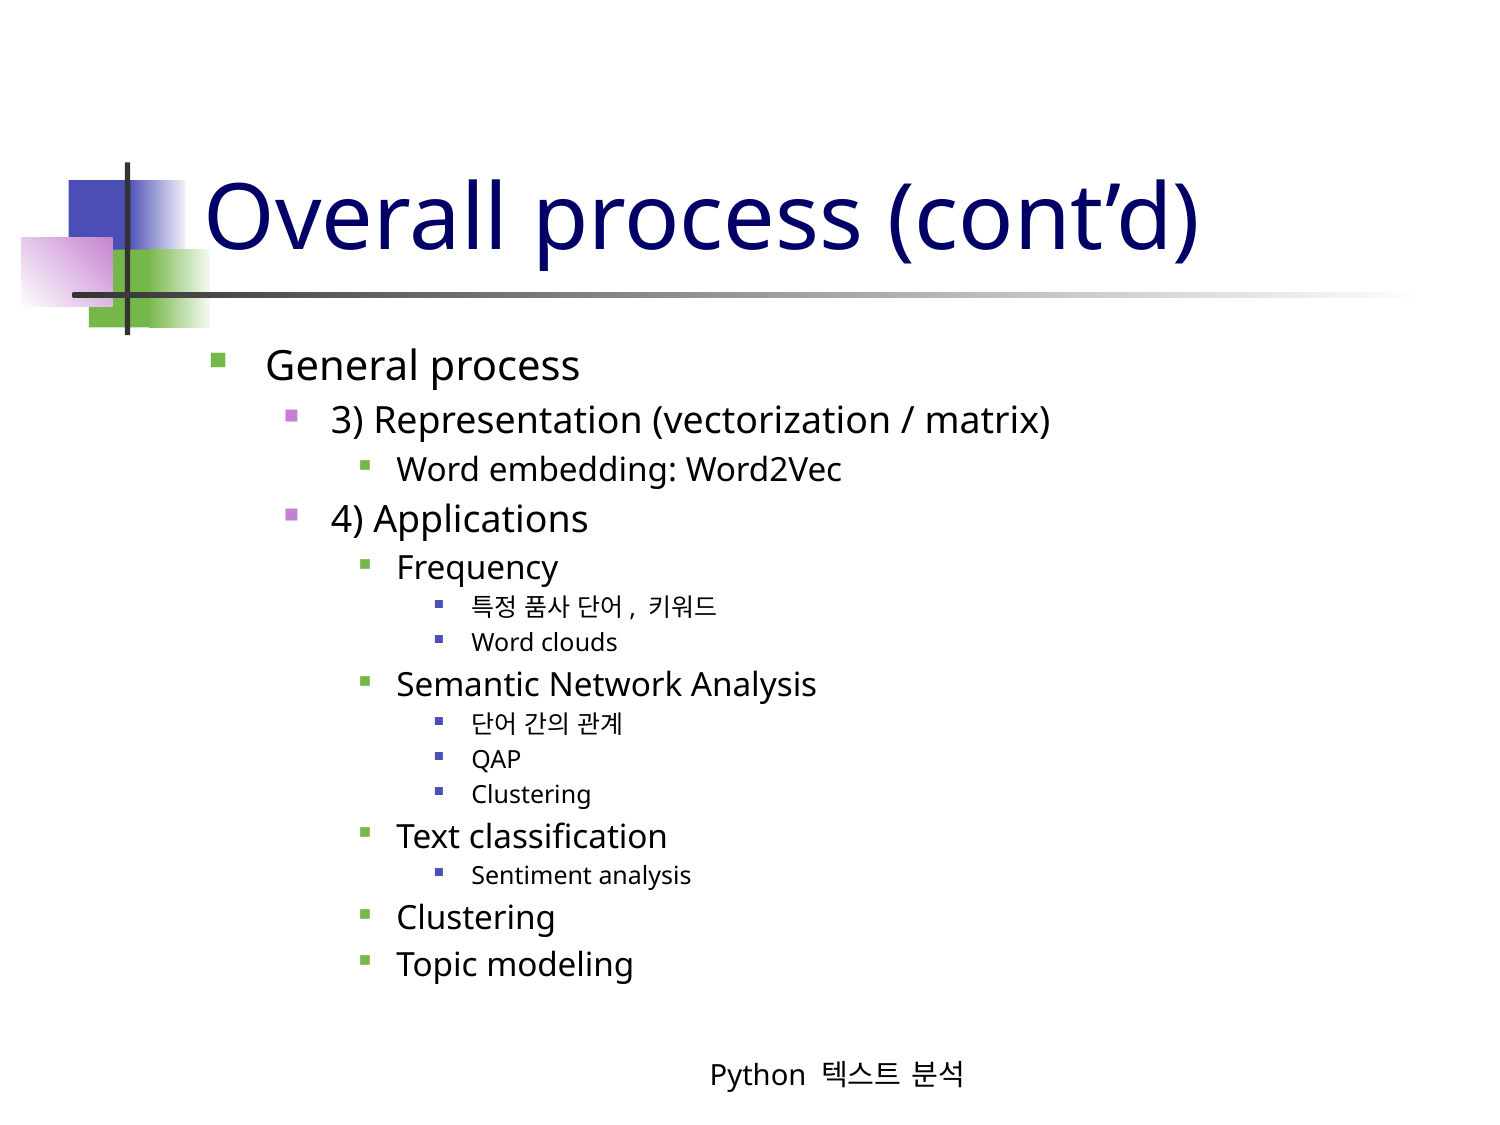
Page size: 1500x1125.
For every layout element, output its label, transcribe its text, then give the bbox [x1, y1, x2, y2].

footer Python 텍스트 분석 [600, 1024, 1075, 1100]
list General process 3) Representation (vectorization / matrix) Word embedding: Word2Vec 4) Applications Frequency 특정 품사 단어, 키워드 Word clouds Semantic Network Analysis 단어 간의 관계 QAP Clustering Text classification Sentiment analysis Clustering Topic modeling [193, 331, 1469, 1006]
title Overall process (cont’d) [188, 35, 1468, 275]
